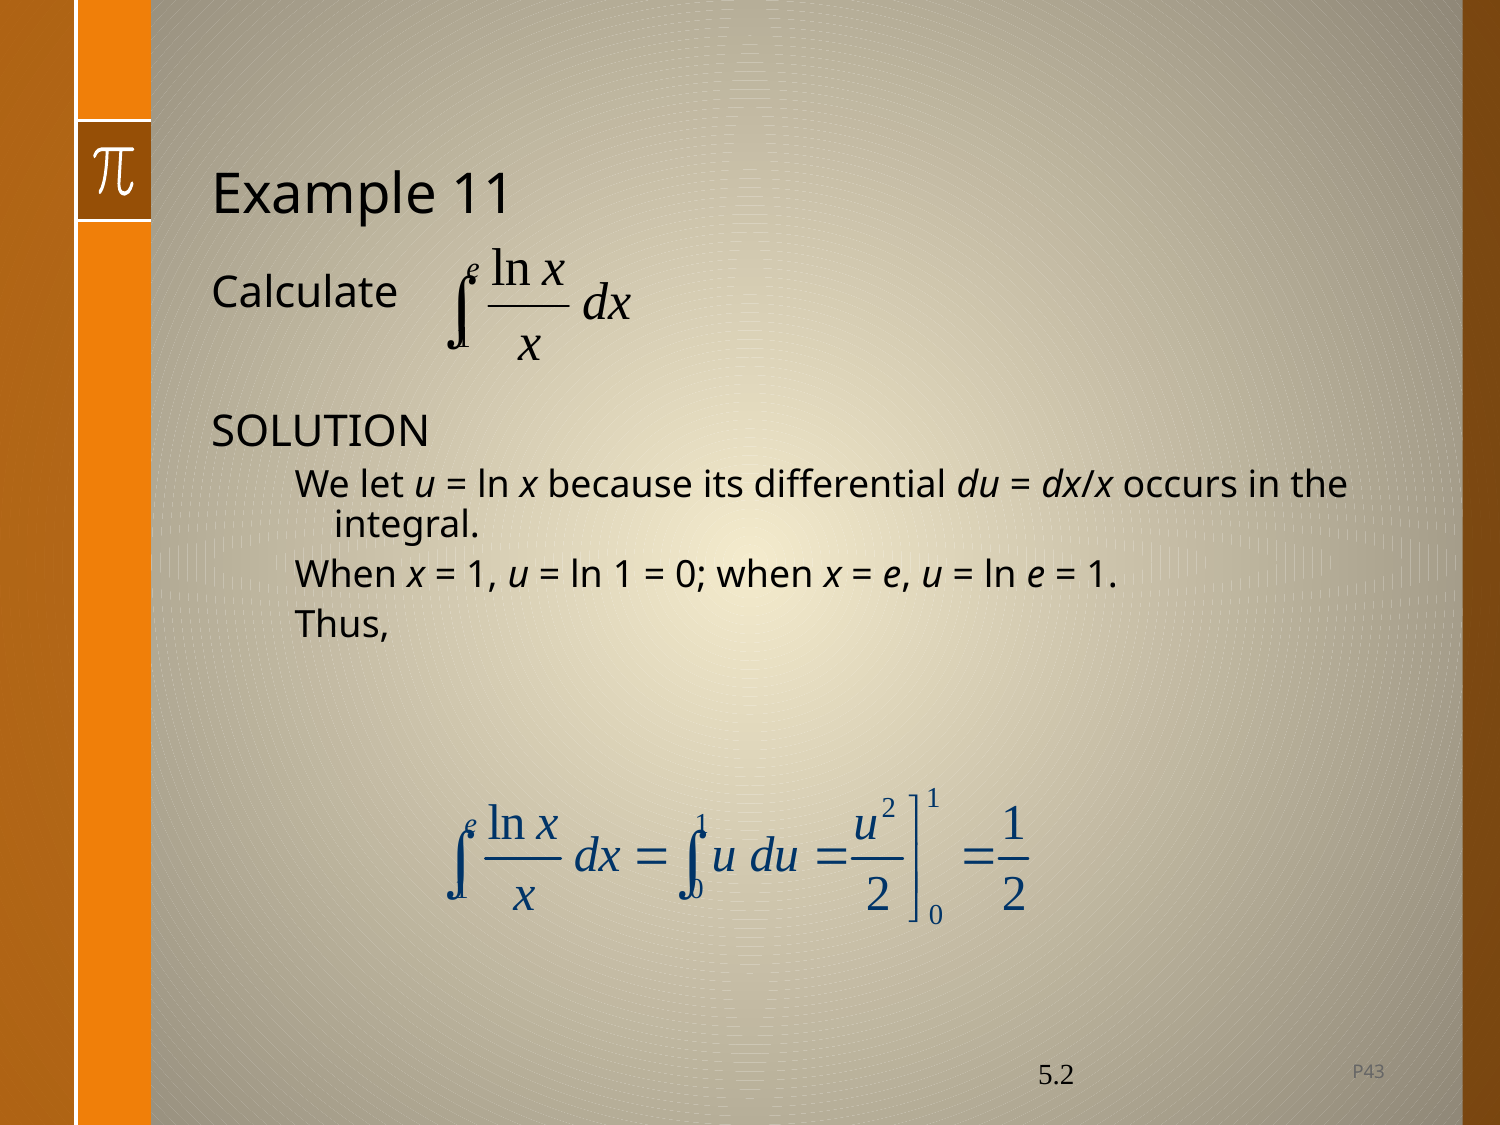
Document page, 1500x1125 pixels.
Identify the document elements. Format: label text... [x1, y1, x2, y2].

footer 5.2 [811, 1042, 1301, 1103]
slide_number P43 [1325, 1042, 1400, 1103]
list Calculate SOLUTION We let u = ln x because its differential du = dx/x occurs in the integral. When x = 1, u = ln 1 = 0; when x = e, u = ln e = 1. Thus, [196, 262, 1400, 1013]
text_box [431, 775, 1034, 931]
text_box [430, 235, 638, 369]
title Example 11 [196, 29, 1400, 233]
